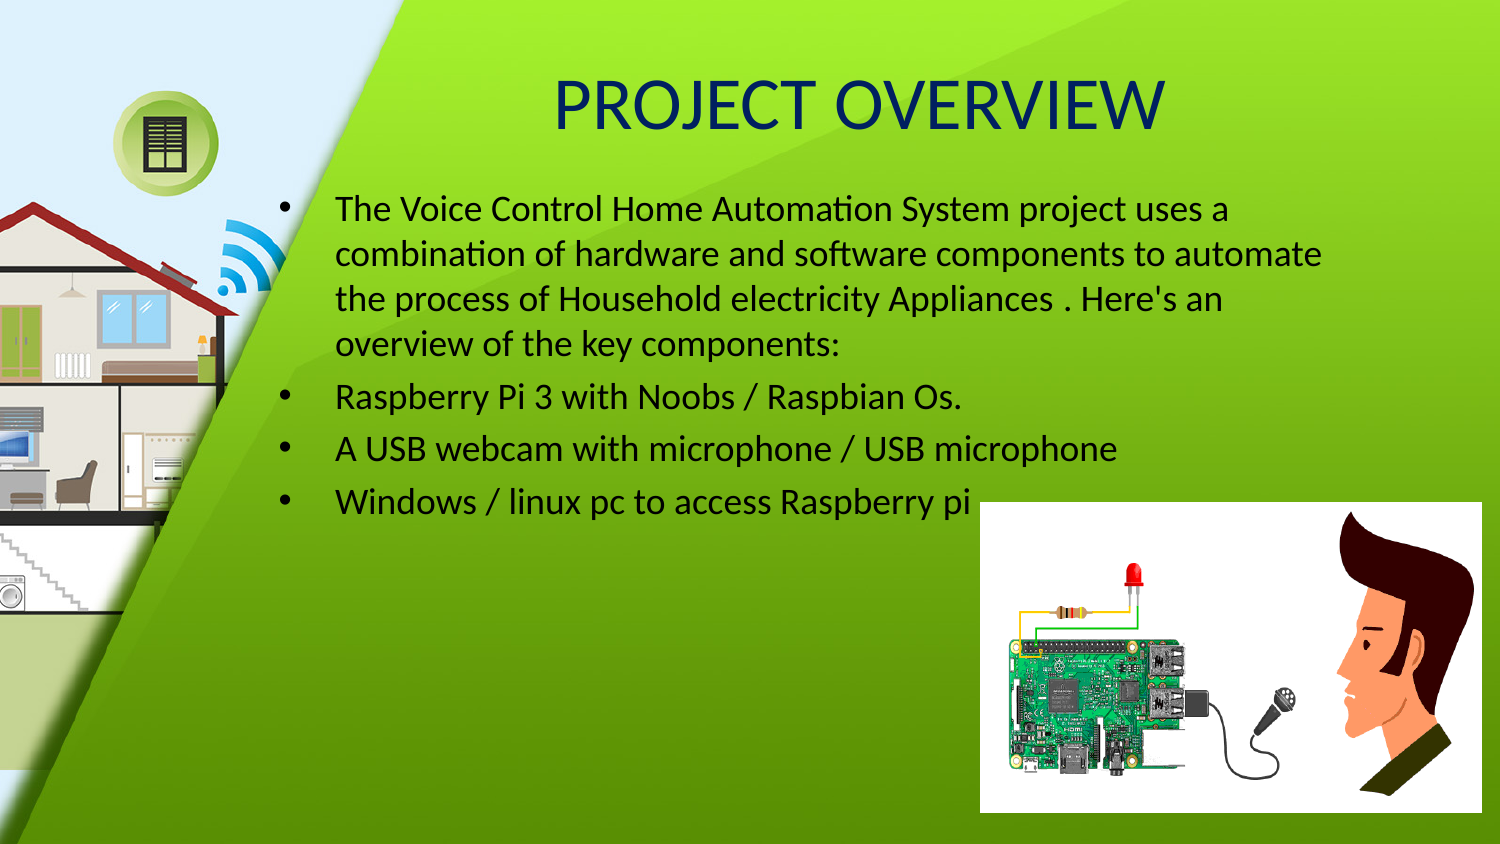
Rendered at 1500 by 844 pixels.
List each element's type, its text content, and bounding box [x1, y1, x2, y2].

title PROJECT OVERVIEW [538, 40, 1206, 160]
picture [0, 0, 1500, 844]
list The Voice Control Home Automation System project uses a combination of hardware and software components to automate the process of Household electricity Appliances . Here's an overview of the key components: Raspberry Pi 3 with Noobs / Raspbian Os. A USB webcam with microphone / USB microphone Windows / linux pc to access Raspberry pi [263, 176, 1366, 738]
